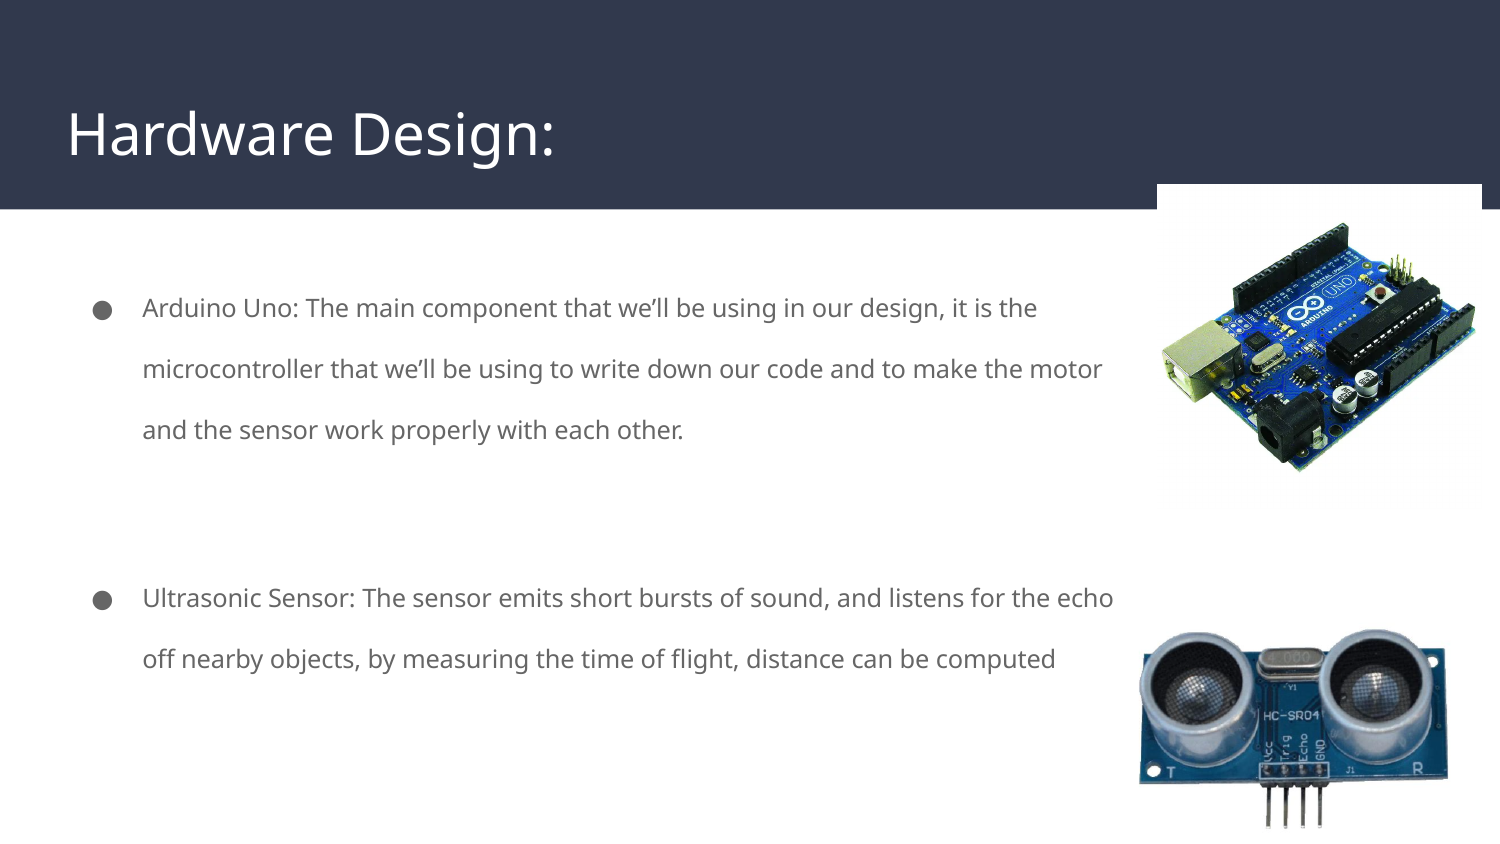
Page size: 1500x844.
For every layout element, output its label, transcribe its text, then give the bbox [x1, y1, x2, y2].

picture [1109, 619, 1482, 844]
title Hardware Design: [51, 82, 1449, 185]
picture [1157, 184, 1482, 509]
list Arduino Uno: The main component that we’ll be using in our design, it is the microcontroller that we’ll be using to write down our code and to make the motor and the sensor work properly with each other. Ultrasonic Sensor: The sensor emits short bursts of sound, and listens for the echo off nearby objects, by measuring the time of flight, distance can be computed [51, 247, 1145, 752]
